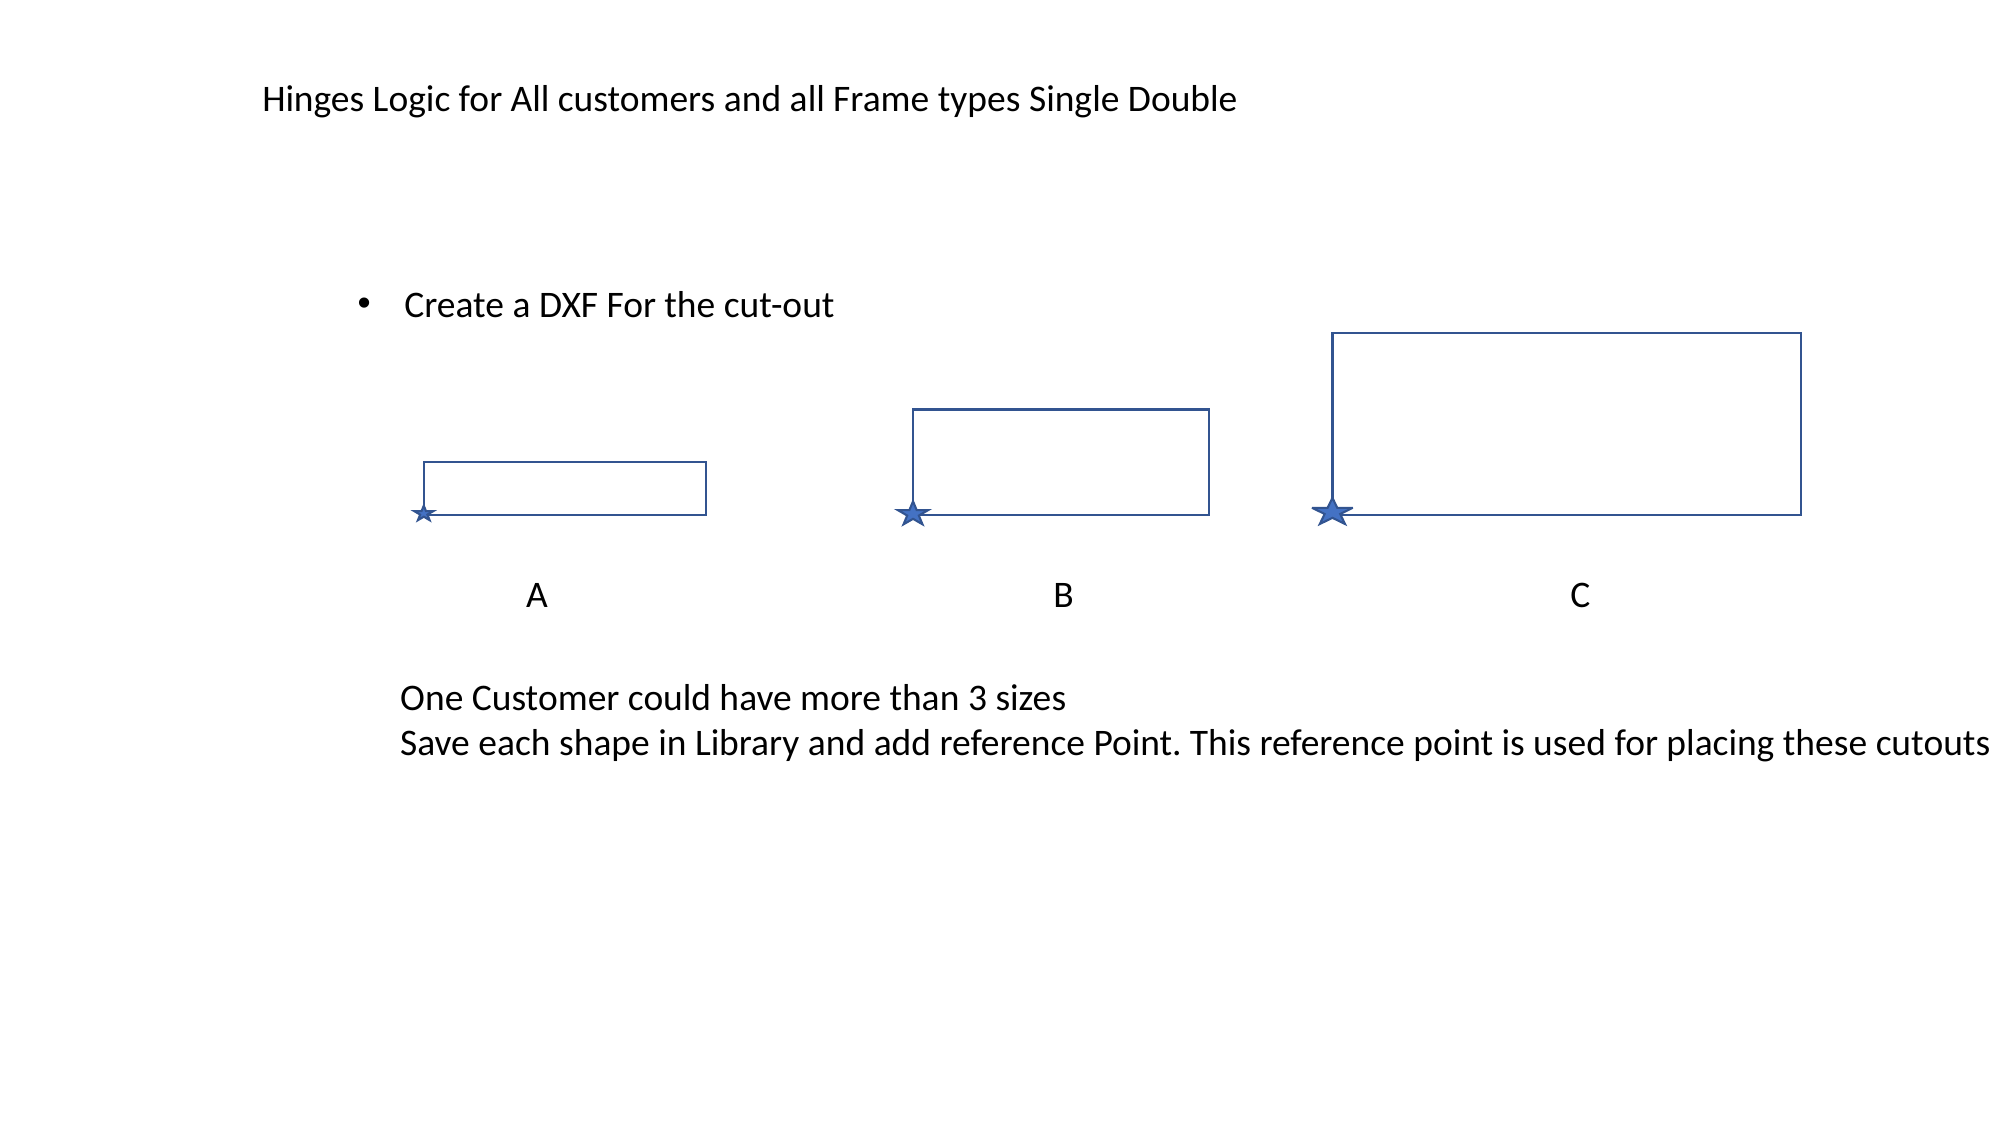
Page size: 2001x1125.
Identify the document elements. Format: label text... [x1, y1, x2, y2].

text_box One Customer could have more than 3 sizes Save each shape in Library and add reference Point. This reference point is used for placing these cutouts [385, 665, 2000, 816]
text_box C [1555, 562, 1606, 623]
text_box [1311, 495, 1354, 527]
text_box [893, 498, 933, 527]
text_box [410, 502, 438, 523]
text_box A [511, 562, 563, 623]
text_box [912, 408, 1210, 516]
text_box Hinges Logic for All customers and all Frame types Single Double [247, 66, 1521, 172]
text_box Create a DXF For the cut-out [342, 272, 850, 332]
text_box [1331, 332, 1802, 516]
text_box B [1038, 562, 1089, 623]
text_box [423, 461, 707, 516]
